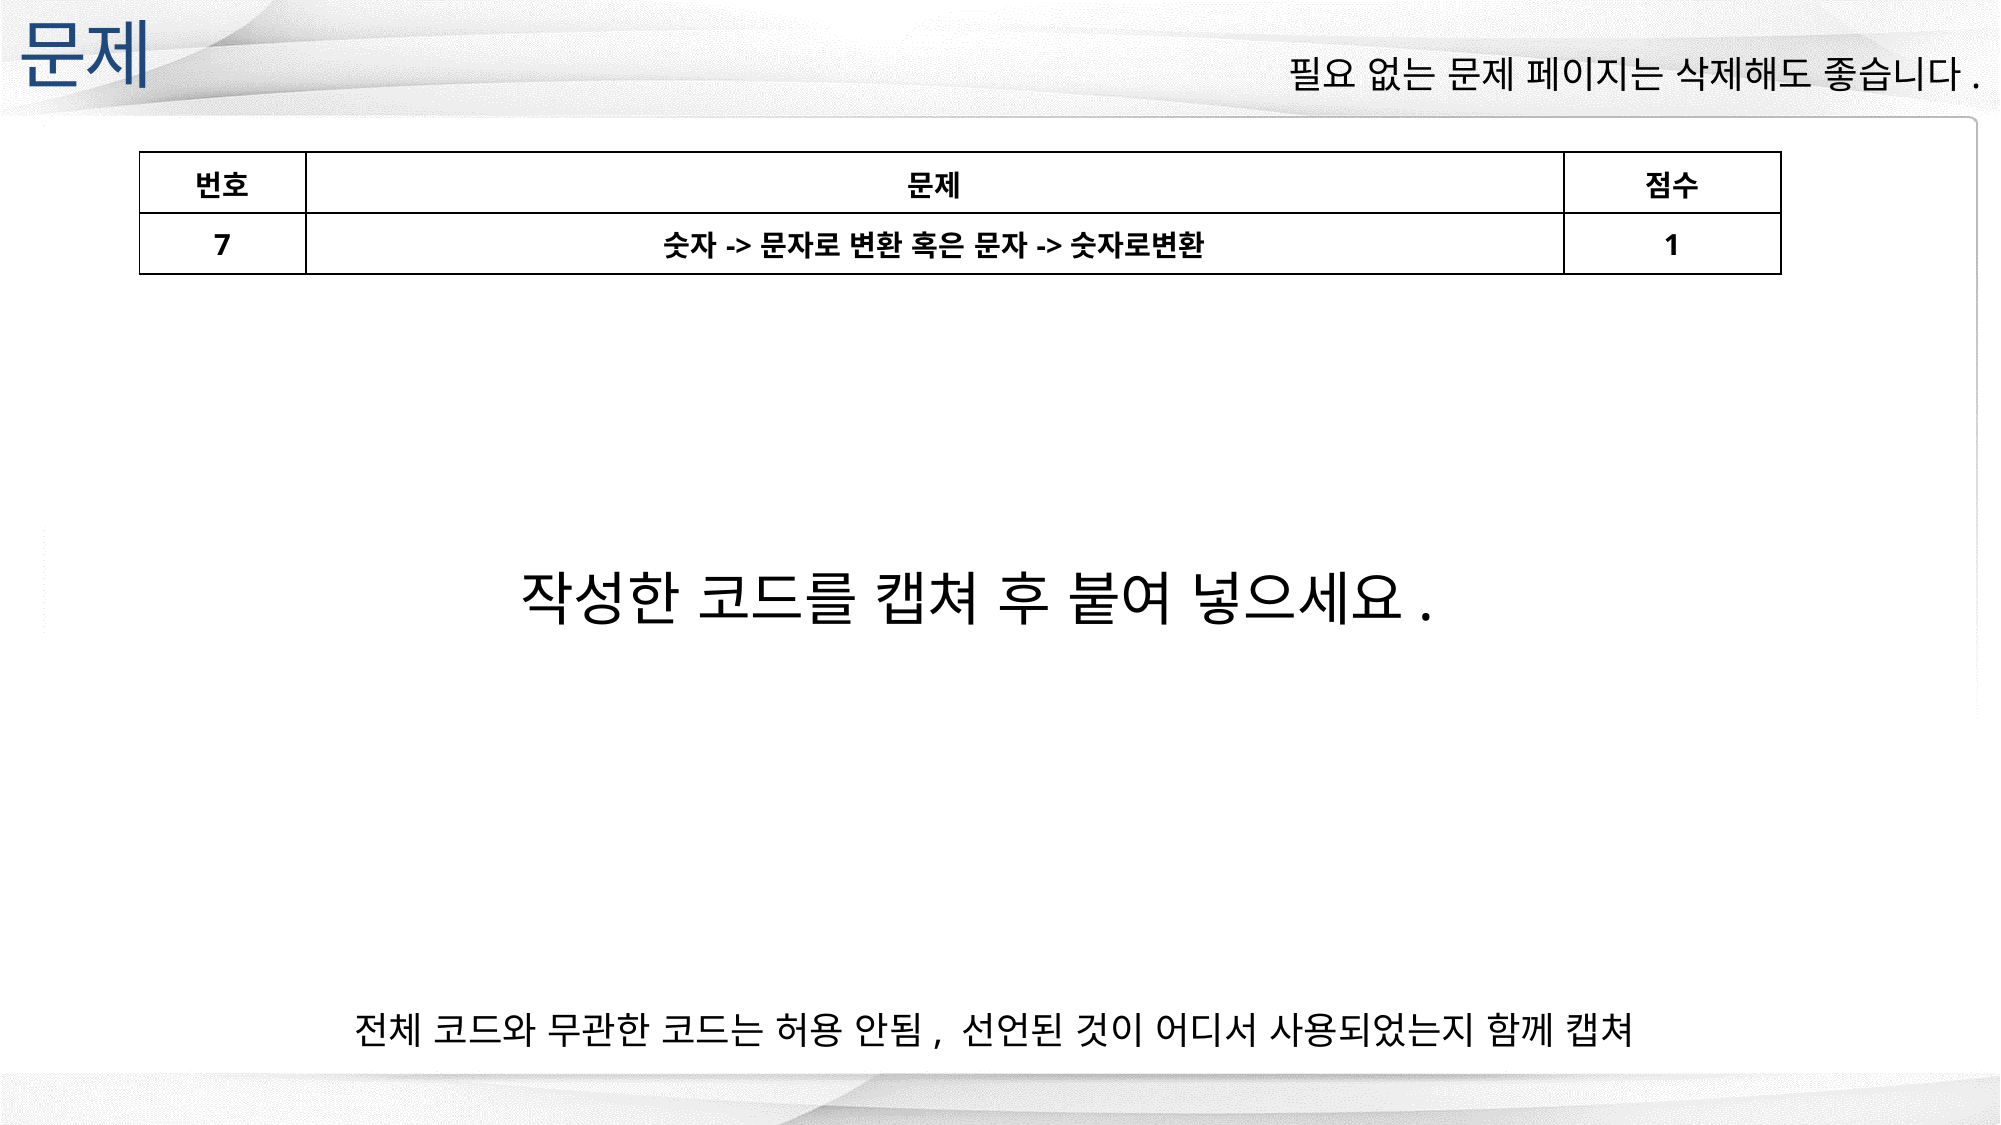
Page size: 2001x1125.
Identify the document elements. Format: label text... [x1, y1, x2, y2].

table_cell 7 [140, 214, 305, 273]
picture [0, 0, 2000, 1125]
text_box 작성한 코드를 캡쳐 후 붙여 넣으세요. [379, 562, 1575, 625]
table_cell 1 [1565, 214, 1780, 273]
table_header 점수 [1565, 153, 1780, 212]
table_header 문제 [307, 153, 1563, 212]
text_box 전체 코드와 무관한 코드는 허용 안됨, 선언된 것이 어디서 사용되었는지 함께 캡쳐 [139, 999, 1861, 1063]
table_header 번호 [140, 153, 305, 212]
table_cell 숫자->문자로 변환 혹은 문자->숫자로변환 [307, 214, 1563, 273]
text_box 문제 [4, 0, 920, 106]
text_box 필요 없는 문제 페이지는 삭제해도 좋습니다. [1247, 44, 1996, 107]
